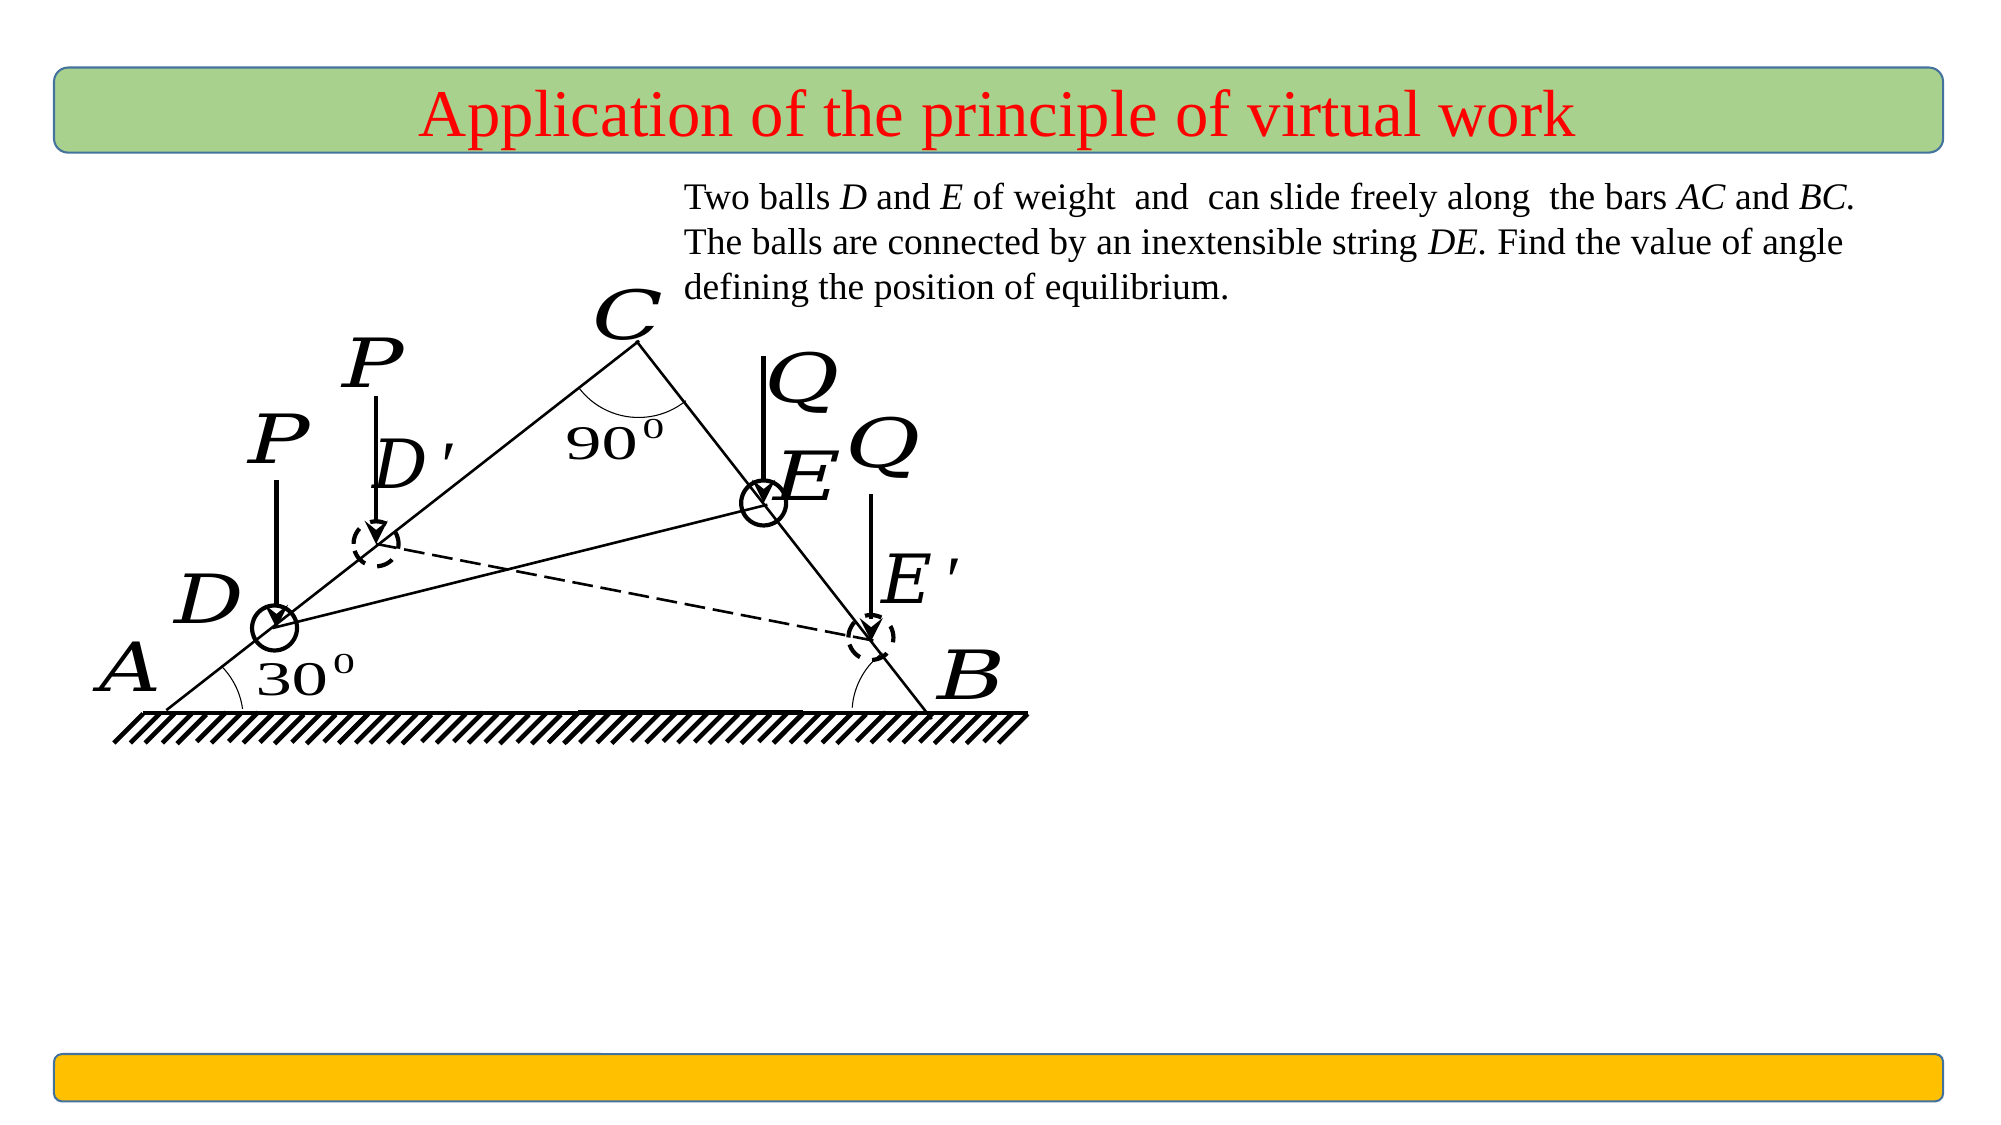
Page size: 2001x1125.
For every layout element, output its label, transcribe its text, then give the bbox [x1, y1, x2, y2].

text_box [281, 613, 297, 624]
text_box [52, 1052, 1945, 1103]
text_box Application of the principle of virtual work [52, 66, 1945, 154]
text_box [872, 615, 895, 656]
text_box [764, 479, 772, 487]
text_box [847, 622, 878, 662]
text_box [256, 624, 299, 652]
text_box [755, 479, 763, 487]
text_box [578, 342, 687, 418]
text_box [765, 482, 788, 521]
text_box [851, 652, 927, 712]
text_box [860, 614, 871, 626]
text_box [368, 520, 376, 525]
text_box [277, 604, 285, 612]
text_box [174, 665, 244, 713]
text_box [107, 713, 600, 730]
text_box [378, 526, 394, 542]
text_box [251, 606, 273, 640]
text_box [740, 486, 761, 509]
text_box [360, 533, 400, 566]
text_box [352, 526, 375, 558]
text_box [542, 712, 1034, 729]
text_box [283, 608, 291, 616]
text_box [377, 520, 385, 525]
text_box [742, 508, 776, 527]
text_box [267, 604, 276, 612]
